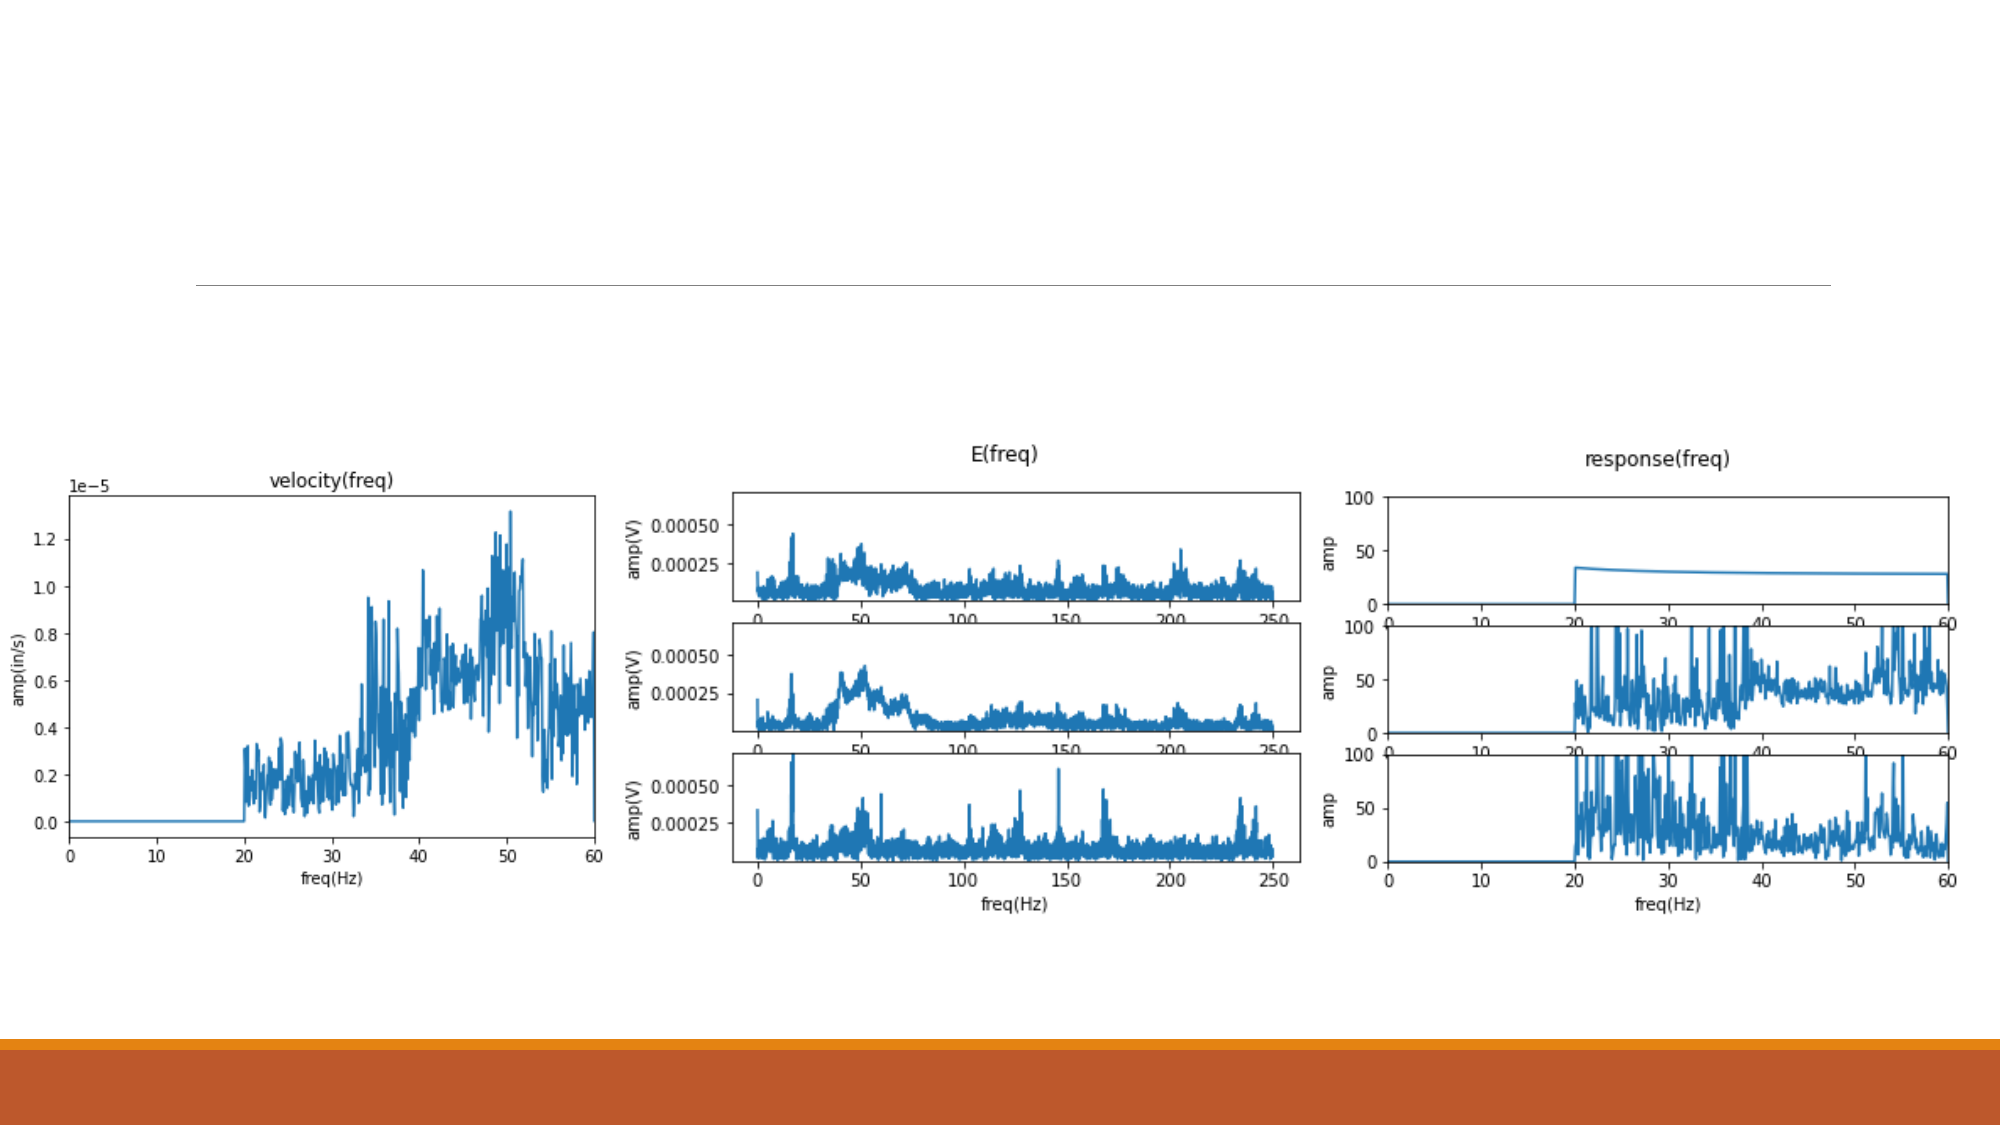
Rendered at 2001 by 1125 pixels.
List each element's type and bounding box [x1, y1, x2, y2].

picture [0, 432, 1970, 926]
